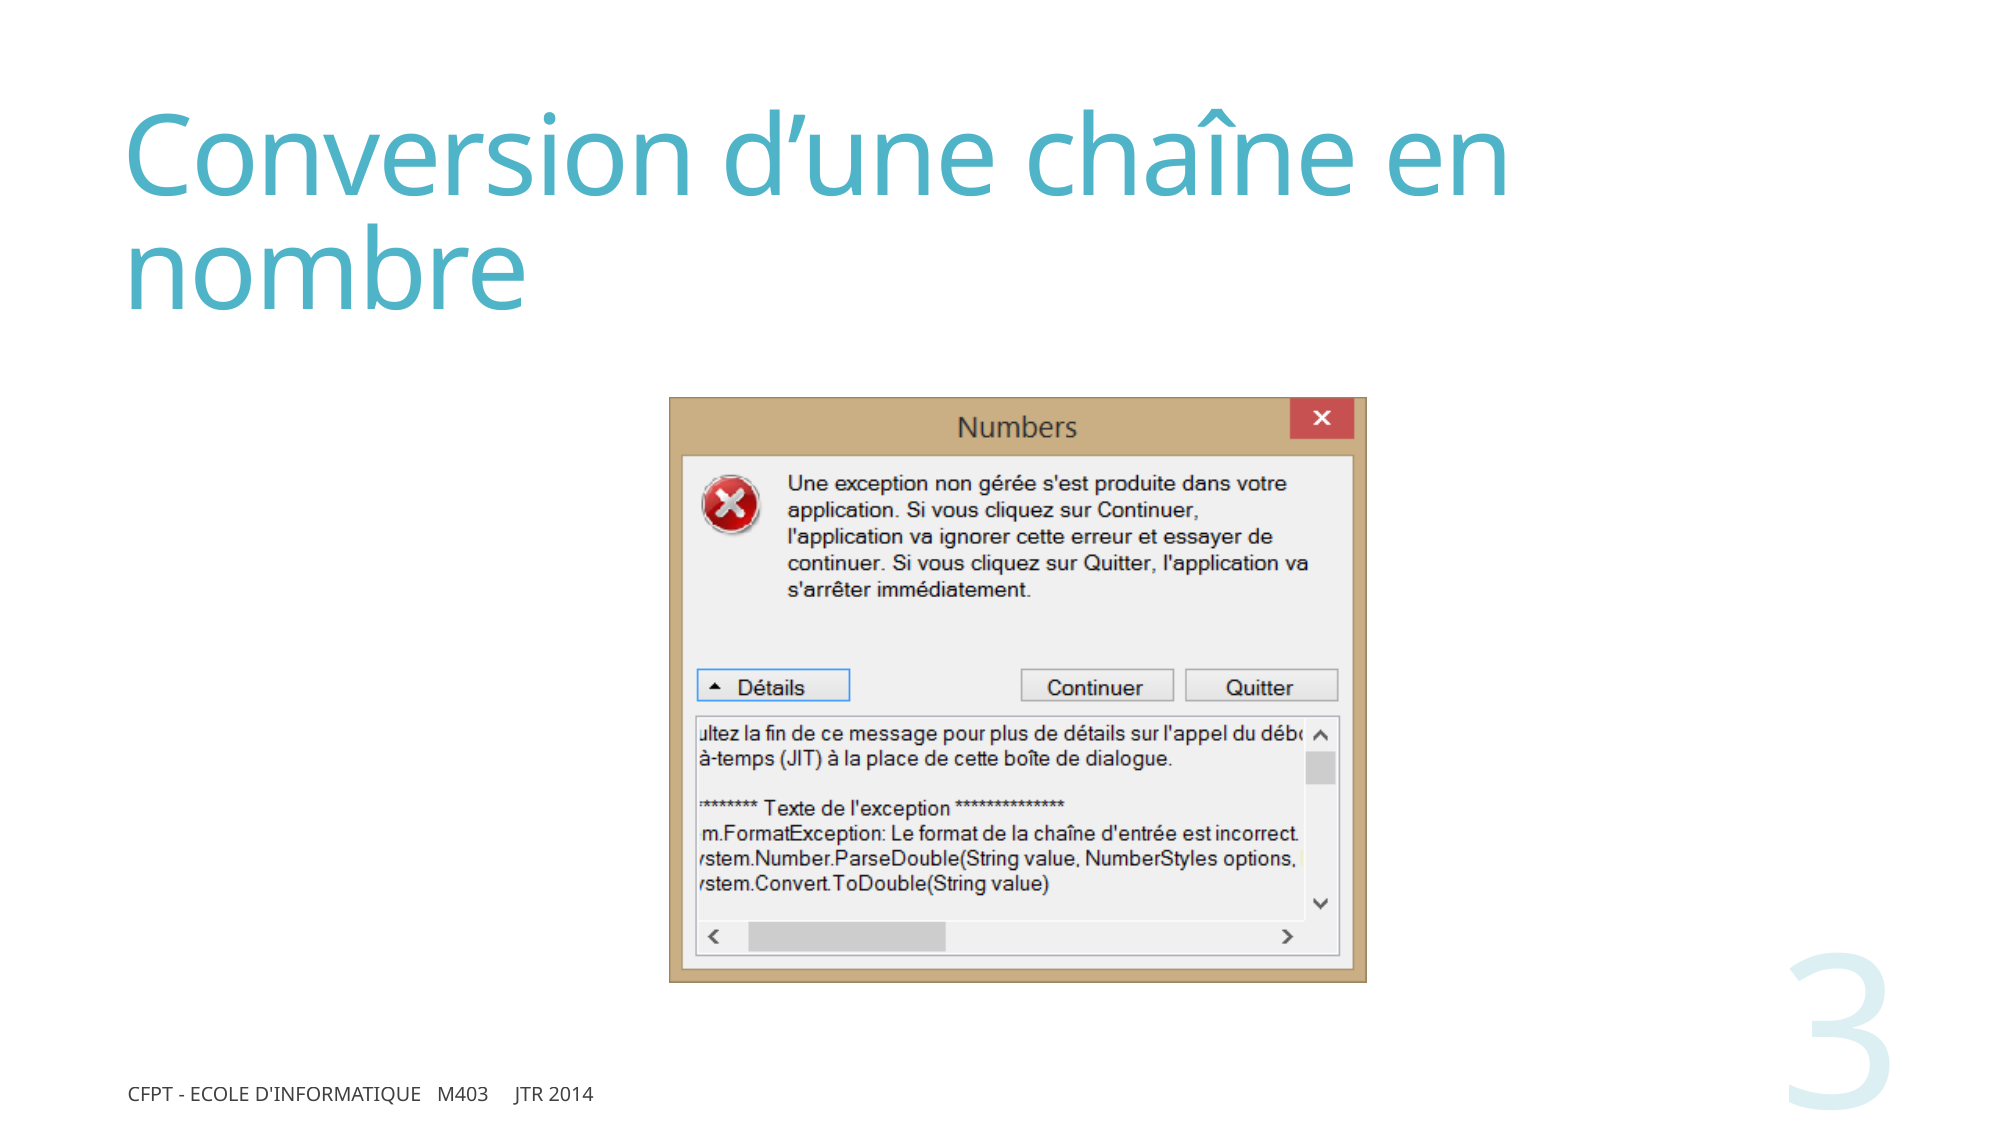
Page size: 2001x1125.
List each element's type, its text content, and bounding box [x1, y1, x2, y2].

title Conversion d’une chaîne en nombre [107, 81, 1875, 354]
slide_number 3 [1437, 963, 1918, 1125]
picture [668, 396, 1367, 984]
footer CFPT - Ecole d'informatique M403 JTR 2014 [112, 1075, 938, 1113]
